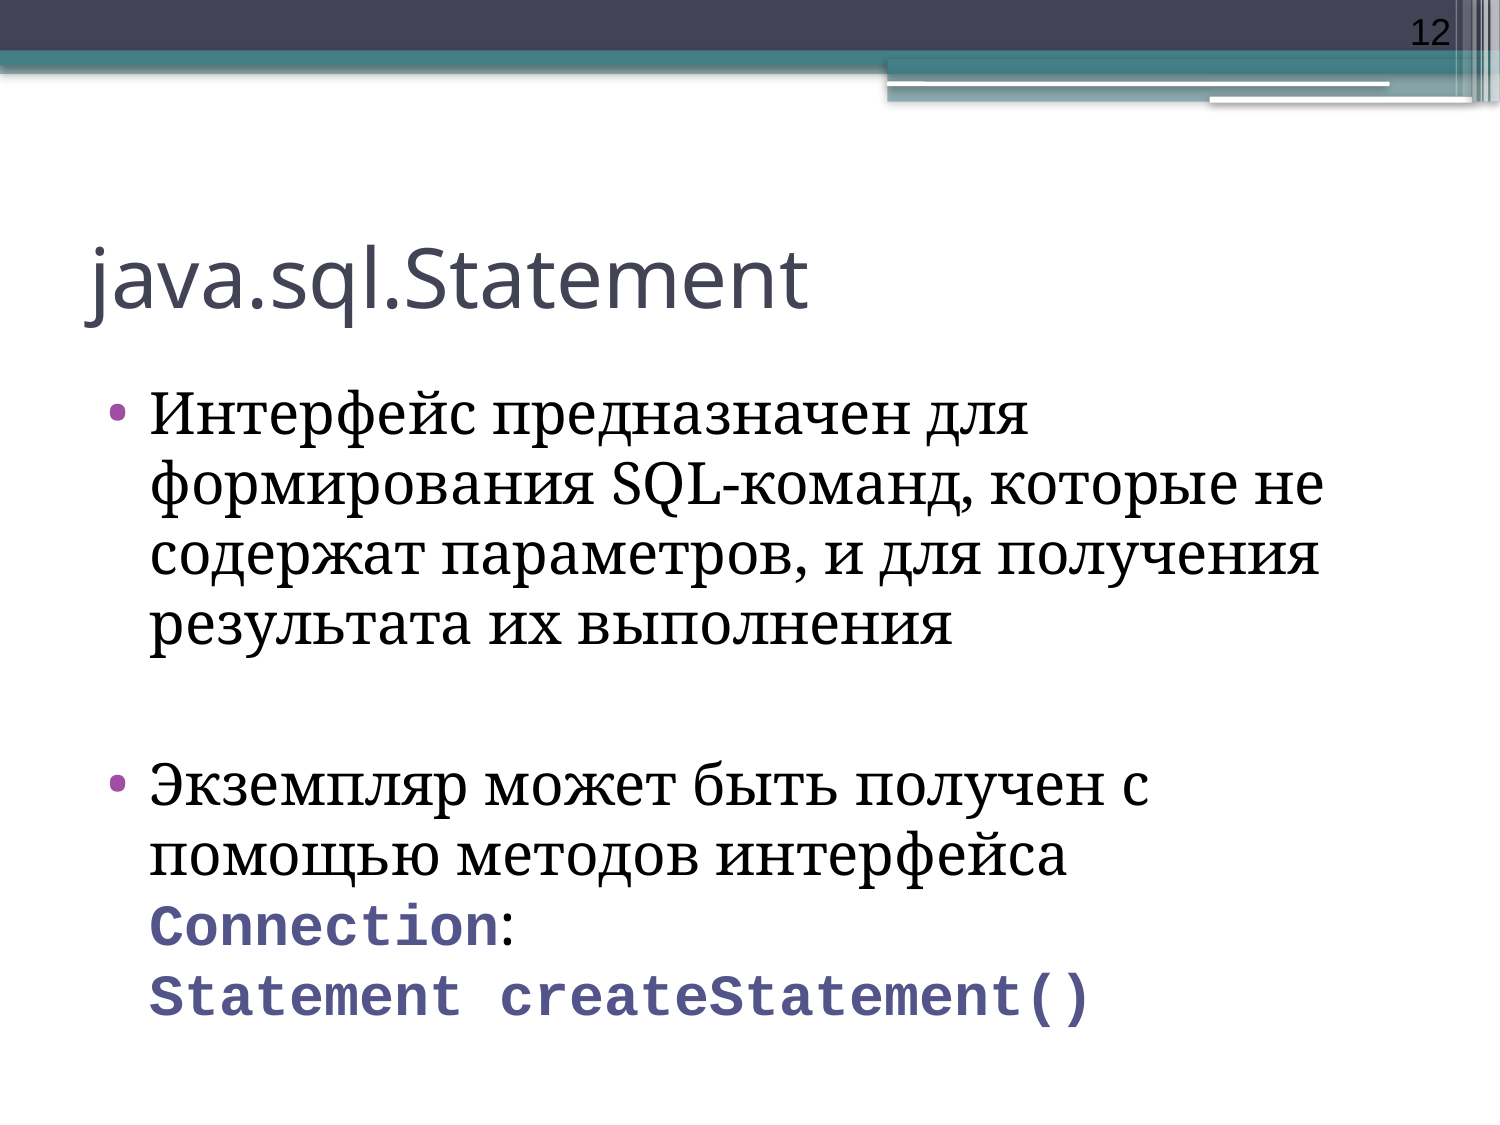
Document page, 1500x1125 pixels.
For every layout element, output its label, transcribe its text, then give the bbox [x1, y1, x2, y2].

slide_number 12 [1341, 0, 1466, 61]
title java.sql.Statement [75, 187, 1425, 363]
list Интерфейс предназначен для формирования SQL-команд, которые не содержат параметров, и для получения результата их выполнения Экземпляр может быть получен с помощью методов интерфейса Connection: Statement createStatement() [75, 368, 1425, 1079]
